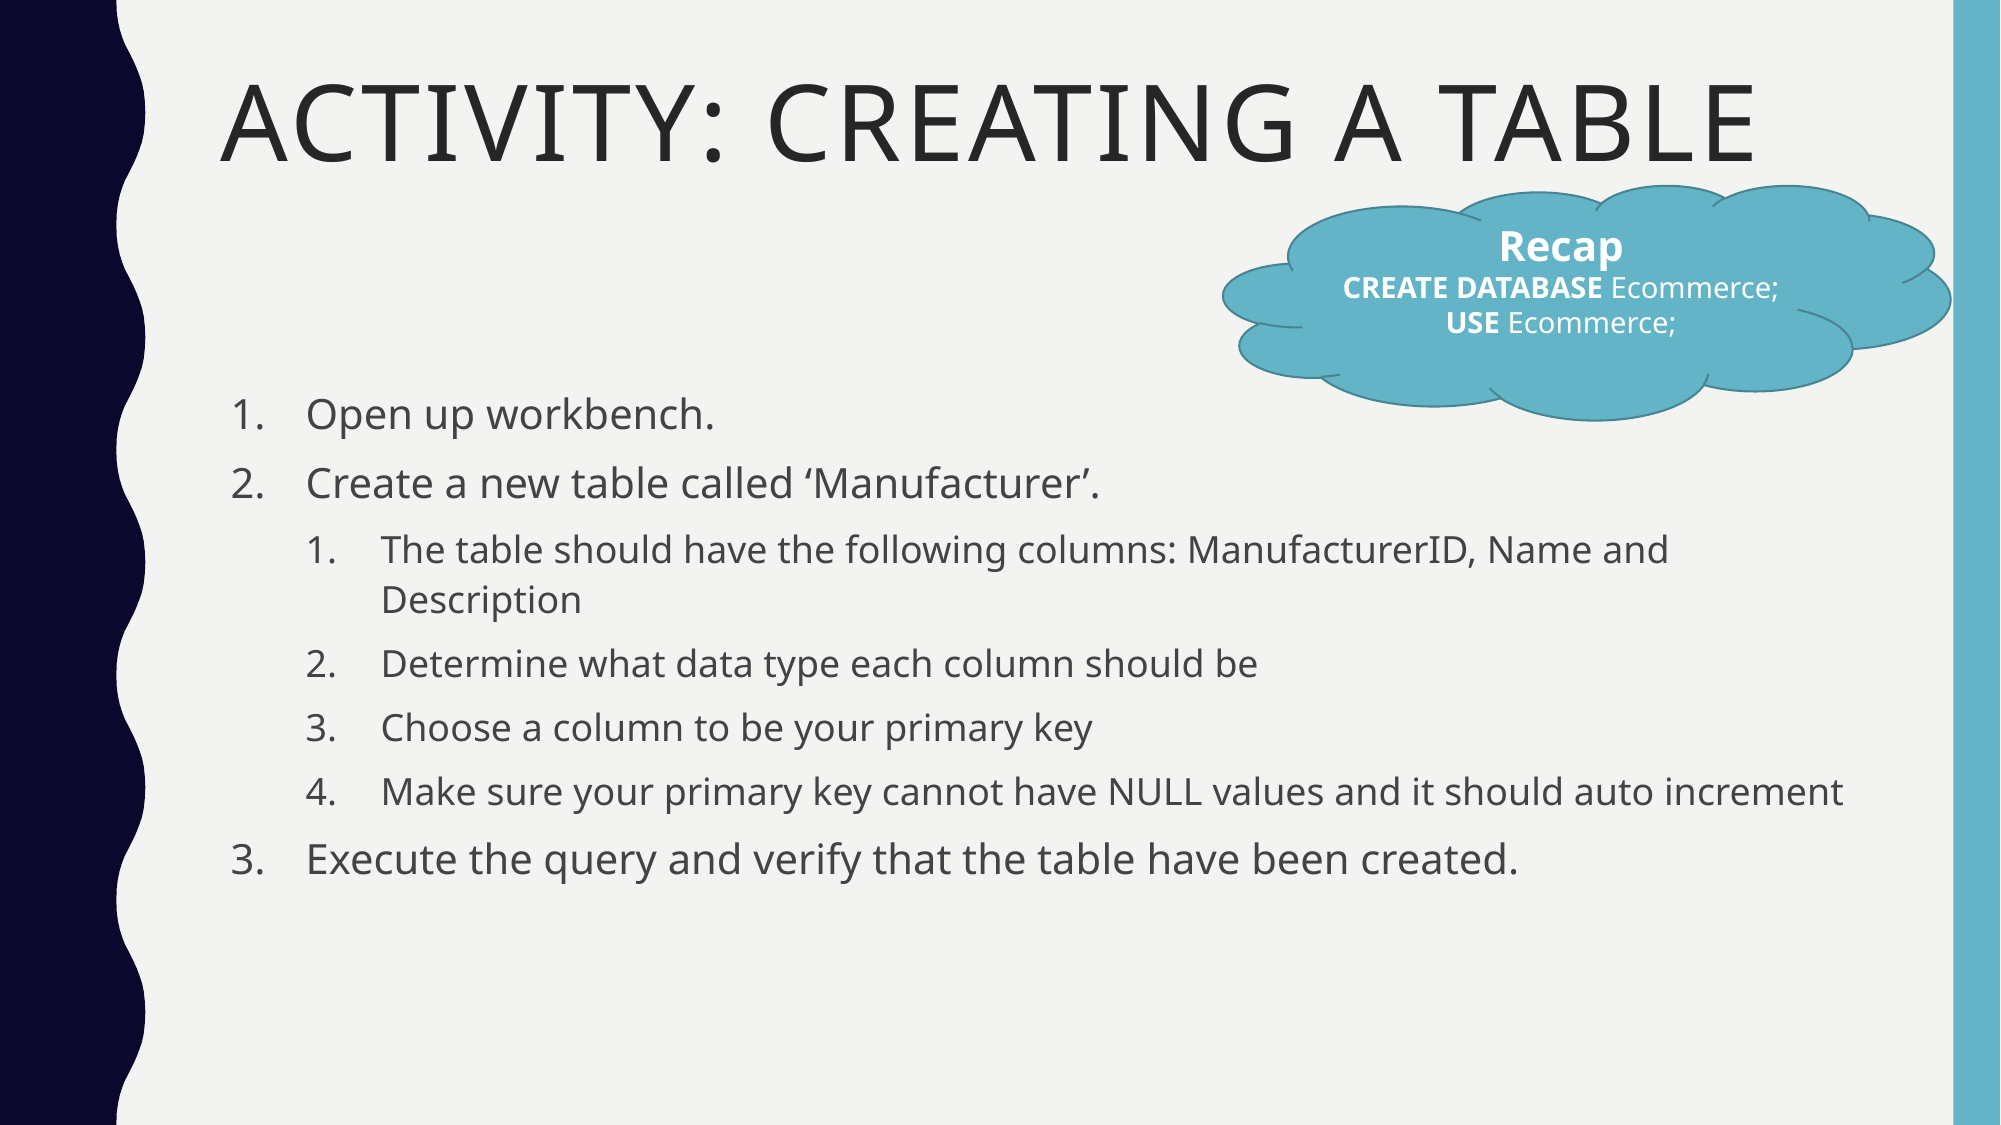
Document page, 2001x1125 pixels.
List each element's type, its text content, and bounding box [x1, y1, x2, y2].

text_box Recap CREATE DATABASE Ecommerce; USE Ecommerce; [1221, 184, 1952, 422]
title Activity: Creating a table [205, 62, 1875, 308]
list Open up workbench. Create a new table called ‘Manufacturer’. The table should have the following columns: ManufacturerID, Name and Description Determine what data type each column should be Choose a column to be your primary key Make sure your primary key cannot have NULL values and it should auto increment Execute the query and verify that the table have been created. [205, 375, 1875, 965]
